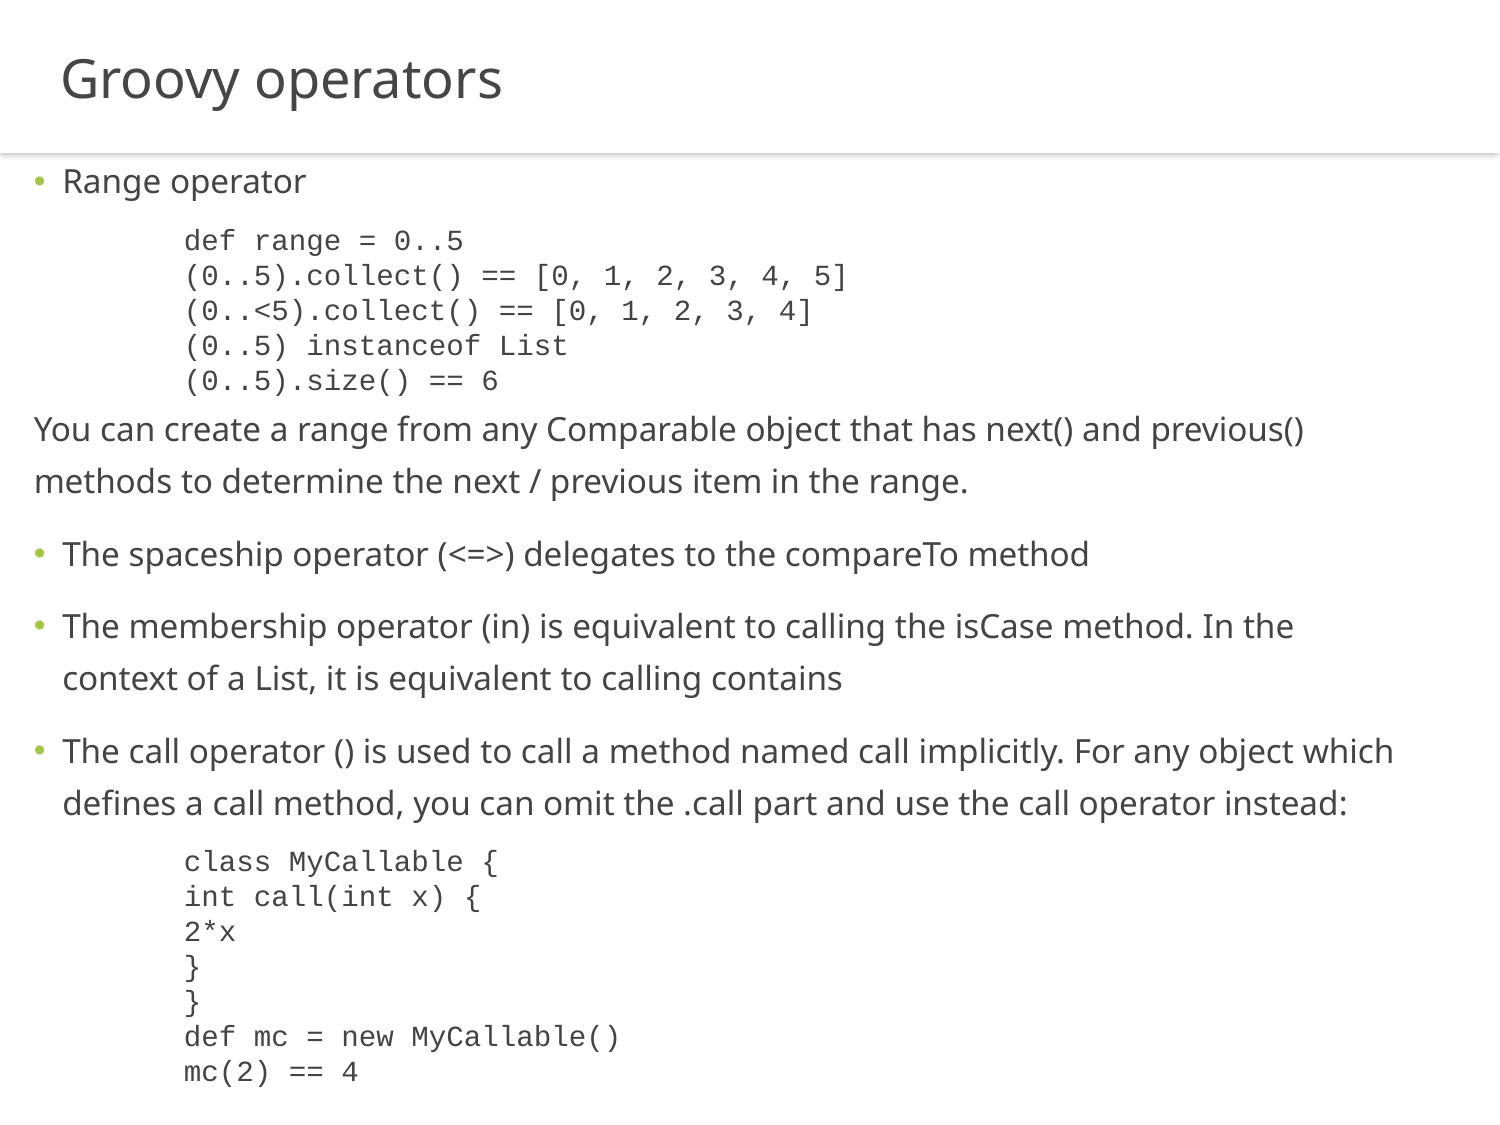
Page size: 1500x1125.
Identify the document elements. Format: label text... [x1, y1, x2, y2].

list Groovy operators [0, 0, 1500, 153]
list Range operator def range = 0..5 (0..5).collect() == [0, 1, 2, 3, 4, 5] (0..<5).collect() == [0, 1, 2, 3, 4] (0..5) instanceof List (0..5).size() == 6 You can create a range from any Comparable object that has next() and previous() methods to determine the next / previous item in the range. The spaceship operator (<=>) delegates to the compareTo method The membership operator (in) is equivalent to calling the isCase method. In the context of a List, it is equivalent to calling contains The call operator () is used to call a method named call implicitly. For any object which defines a call method, you can omit the .call part and use the call operator instead: class MyCallable { int call(int x) { 2*x } } def mc = new MyCallable() mc(2) == 4 [22, 76, 1416, 1093]
